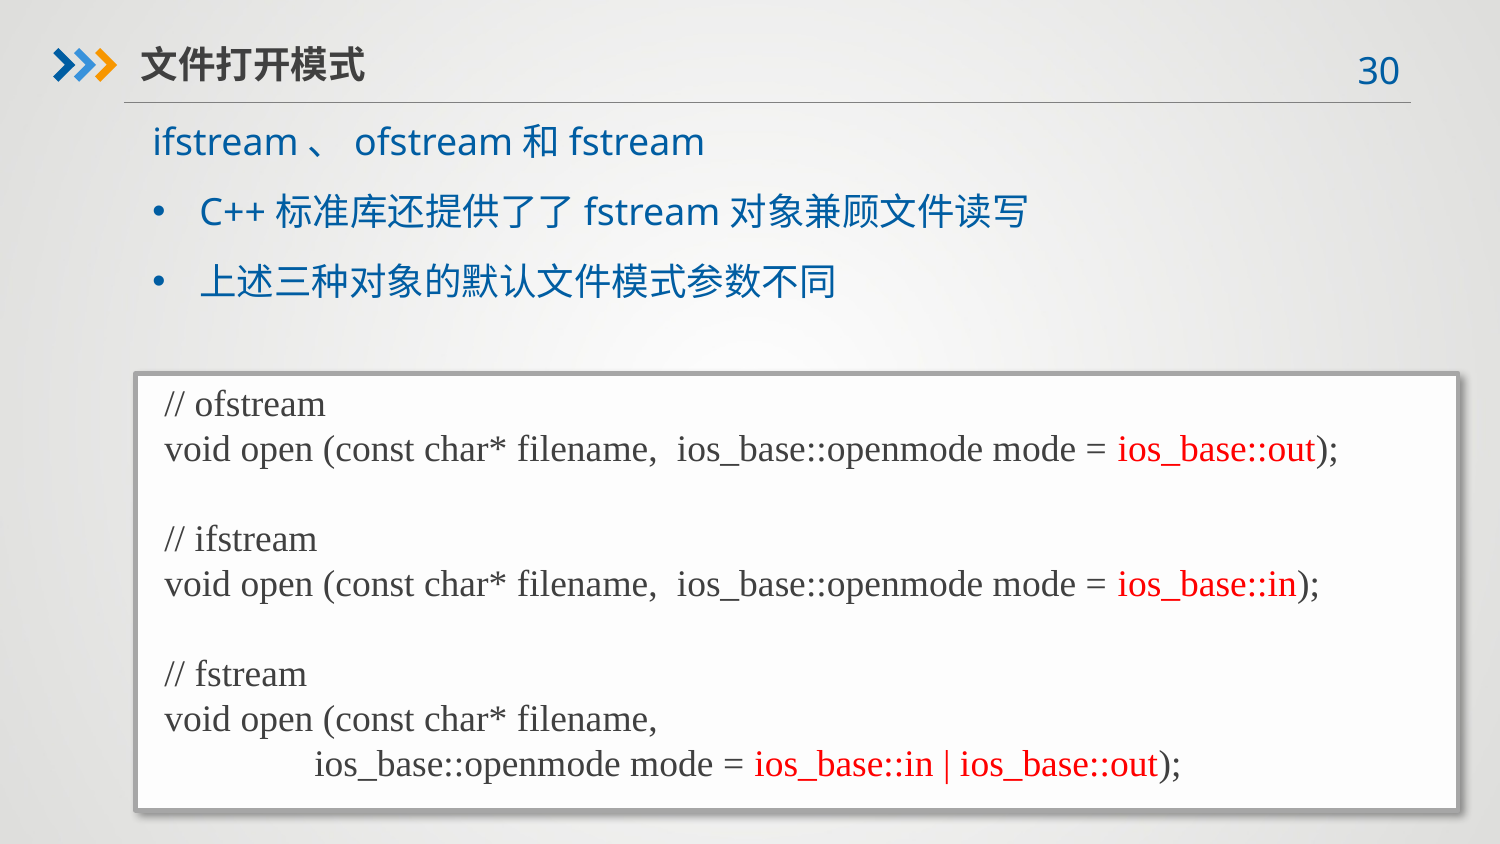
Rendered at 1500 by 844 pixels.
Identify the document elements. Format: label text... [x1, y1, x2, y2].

picture [0, 0, 1500, 844]
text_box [135, 373, 1459, 811]
text_box ifstream、ofstream和fstream C++标准库还提供了了fstream对象兼顾文件读写 上述三种对象的默认文件模式参数不同 [137, 110, 1412, 311]
text_box 文件打开模式 [140, 32, 526, 95]
